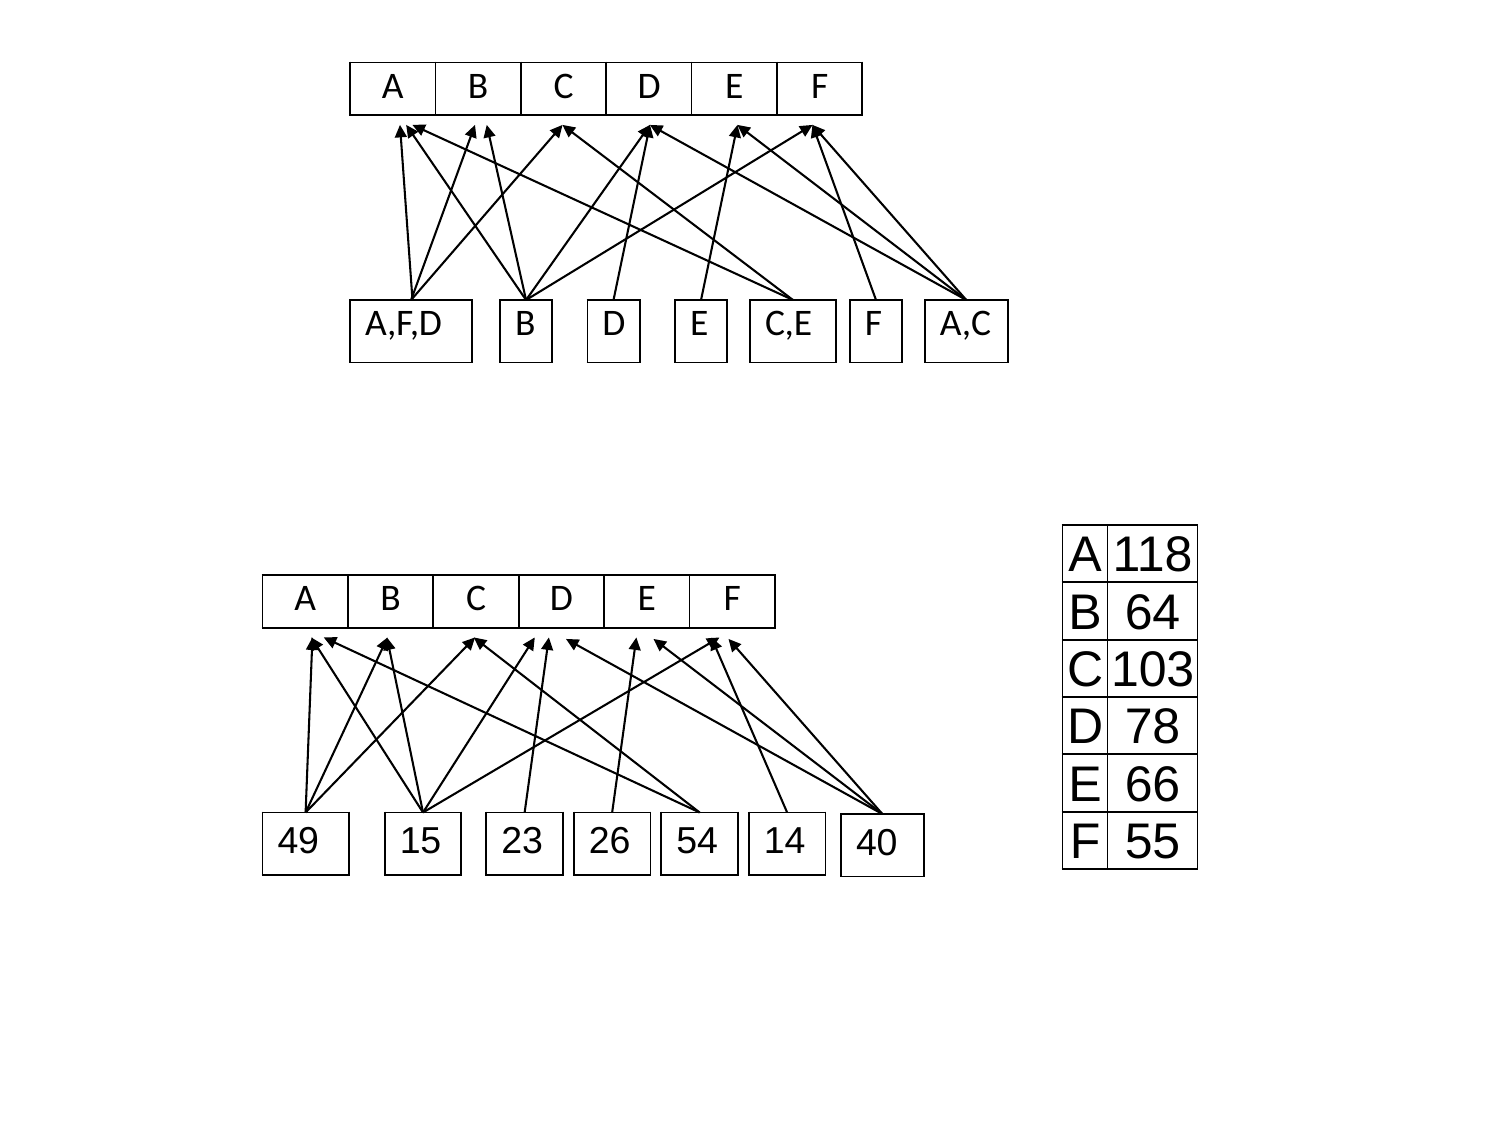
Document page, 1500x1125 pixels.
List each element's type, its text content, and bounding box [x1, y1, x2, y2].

table_header 23 [487, 823, 562, 874]
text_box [812, 124, 877, 301]
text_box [412, 124, 562, 301]
table_header E [692, 63, 776, 114]
table_cell B [1063, 583, 1107, 639]
table_header E [605, 576, 689, 627]
table_cell C [1063, 641, 1107, 696]
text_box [473, 637, 568, 813]
table_header D [520, 576, 603, 627]
table_header 54 [662, 824, 737, 874]
table_header D [607, 63, 691, 114]
table_cell 64 [1108, 583, 1197, 639]
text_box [562, 124, 649, 301]
table_header 118 [1108, 526, 1197, 581]
table_header C [522, 63, 605, 114]
table_header A [263, 576, 347, 627]
table_header A,C [926, 301, 1007, 362]
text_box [791, 638, 883, 815]
table_header A,F,D [351, 301, 471, 362]
table_header F [690, 576, 774, 627]
table_cell 66 [1108, 755, 1197, 811]
table_header F [851, 311, 901, 362]
table_header B [436, 63, 520, 114]
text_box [877, 124, 967, 301]
table_header F [778, 63, 861, 114]
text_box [311, 637, 321, 813]
table_cell 78 [1108, 698, 1197, 753]
table_header 14 [750, 825, 825, 874]
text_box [405, 124, 412, 301]
table_header 26 [575, 824, 650, 874]
table_header B [501, 312, 551, 362]
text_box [323, 637, 471, 813]
table_header 15 [386, 824, 460, 874]
table_header A [351, 63, 435, 114]
table_header A [1063, 526, 1107, 581]
table_header E [676, 312, 726, 362]
table_header 40 [842, 815, 923, 876]
table_header 49 [263, 813, 348, 874]
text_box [649, 124, 812, 301]
table_header D [588, 312, 639, 362]
table_cell 103 [1108, 641, 1197, 696]
table_header C,E [751, 311, 835, 362]
table_cell 55 [1108, 813, 1197, 868]
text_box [399, 124, 405, 301]
table_header B [349, 576, 432, 627]
table_cell E [1063, 755, 1107, 811]
table_header C [434, 576, 518, 627]
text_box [565, 638, 707, 815]
table_cell D [1063, 698, 1107, 753]
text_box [711, 637, 788, 813]
table_cell F [1063, 813, 1107, 868]
